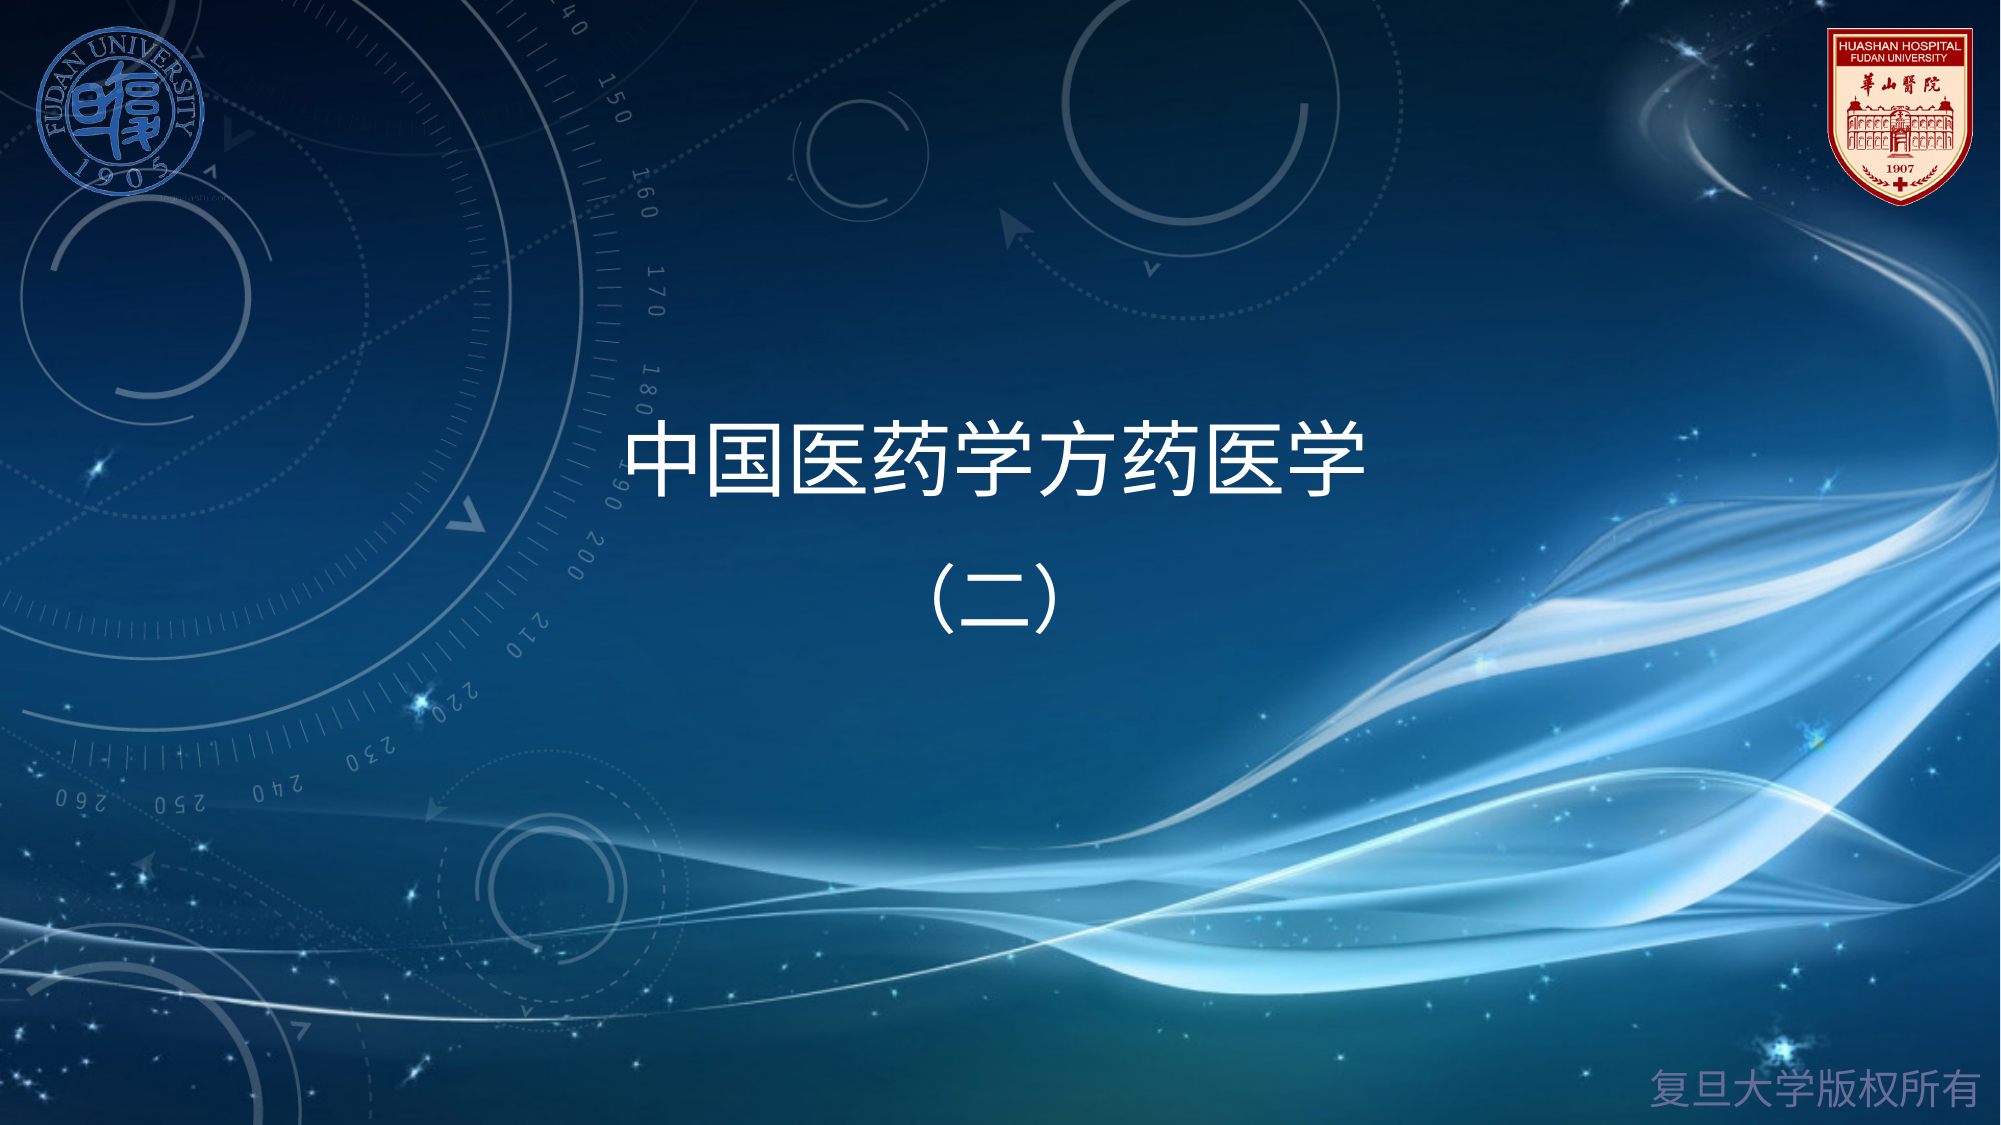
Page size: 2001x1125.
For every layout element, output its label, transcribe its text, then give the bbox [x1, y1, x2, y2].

picture [0, 0, 2001, 1125]
title 中国医药学方药医学 （二） [205, 252, 1784, 651]
